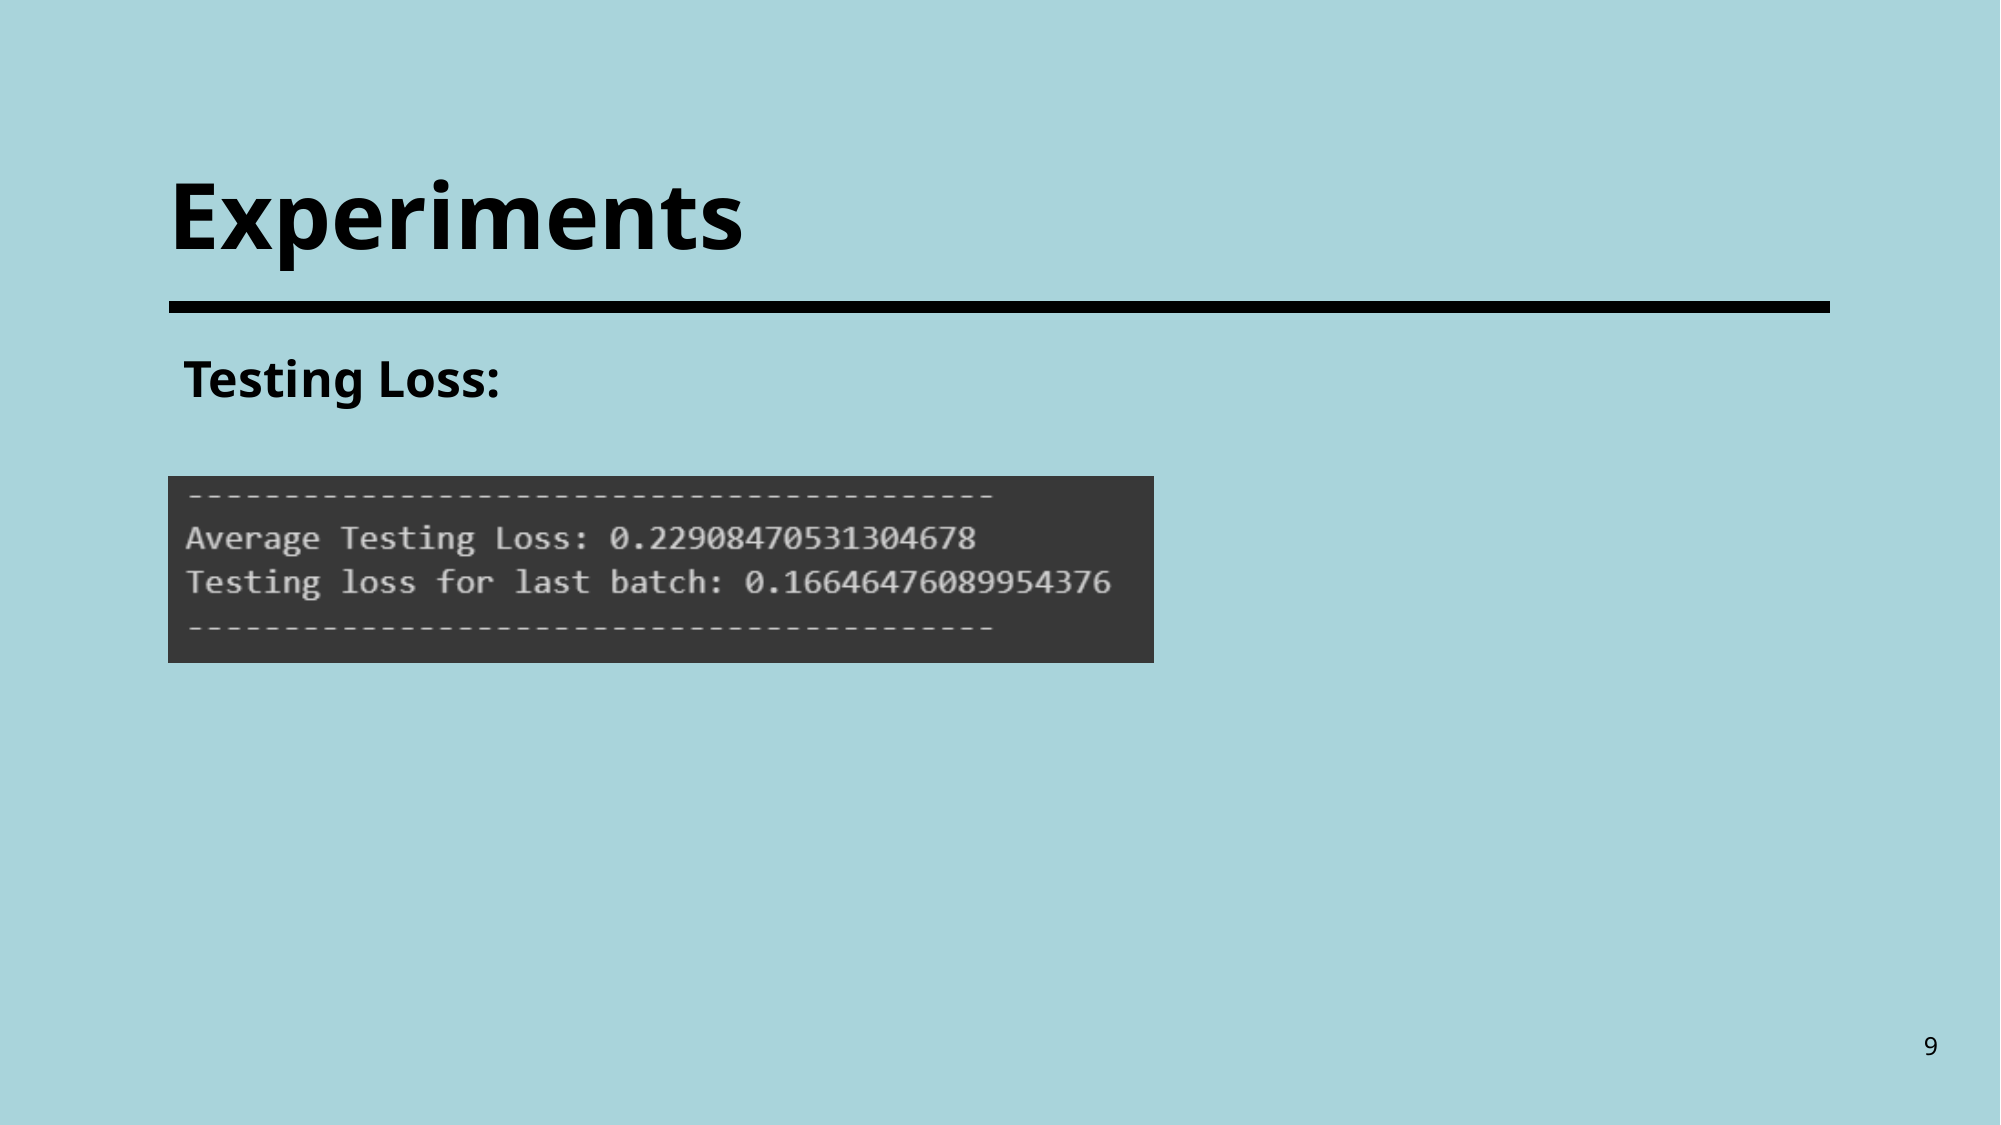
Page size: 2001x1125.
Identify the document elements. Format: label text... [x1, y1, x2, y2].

slide_number 9 [1885, 1032, 1954, 1063]
picture [168, 476, 1154, 663]
text_box Testing Loss: [168, 340, 1844, 475]
title Experiments [168, 163, 1450, 270]
